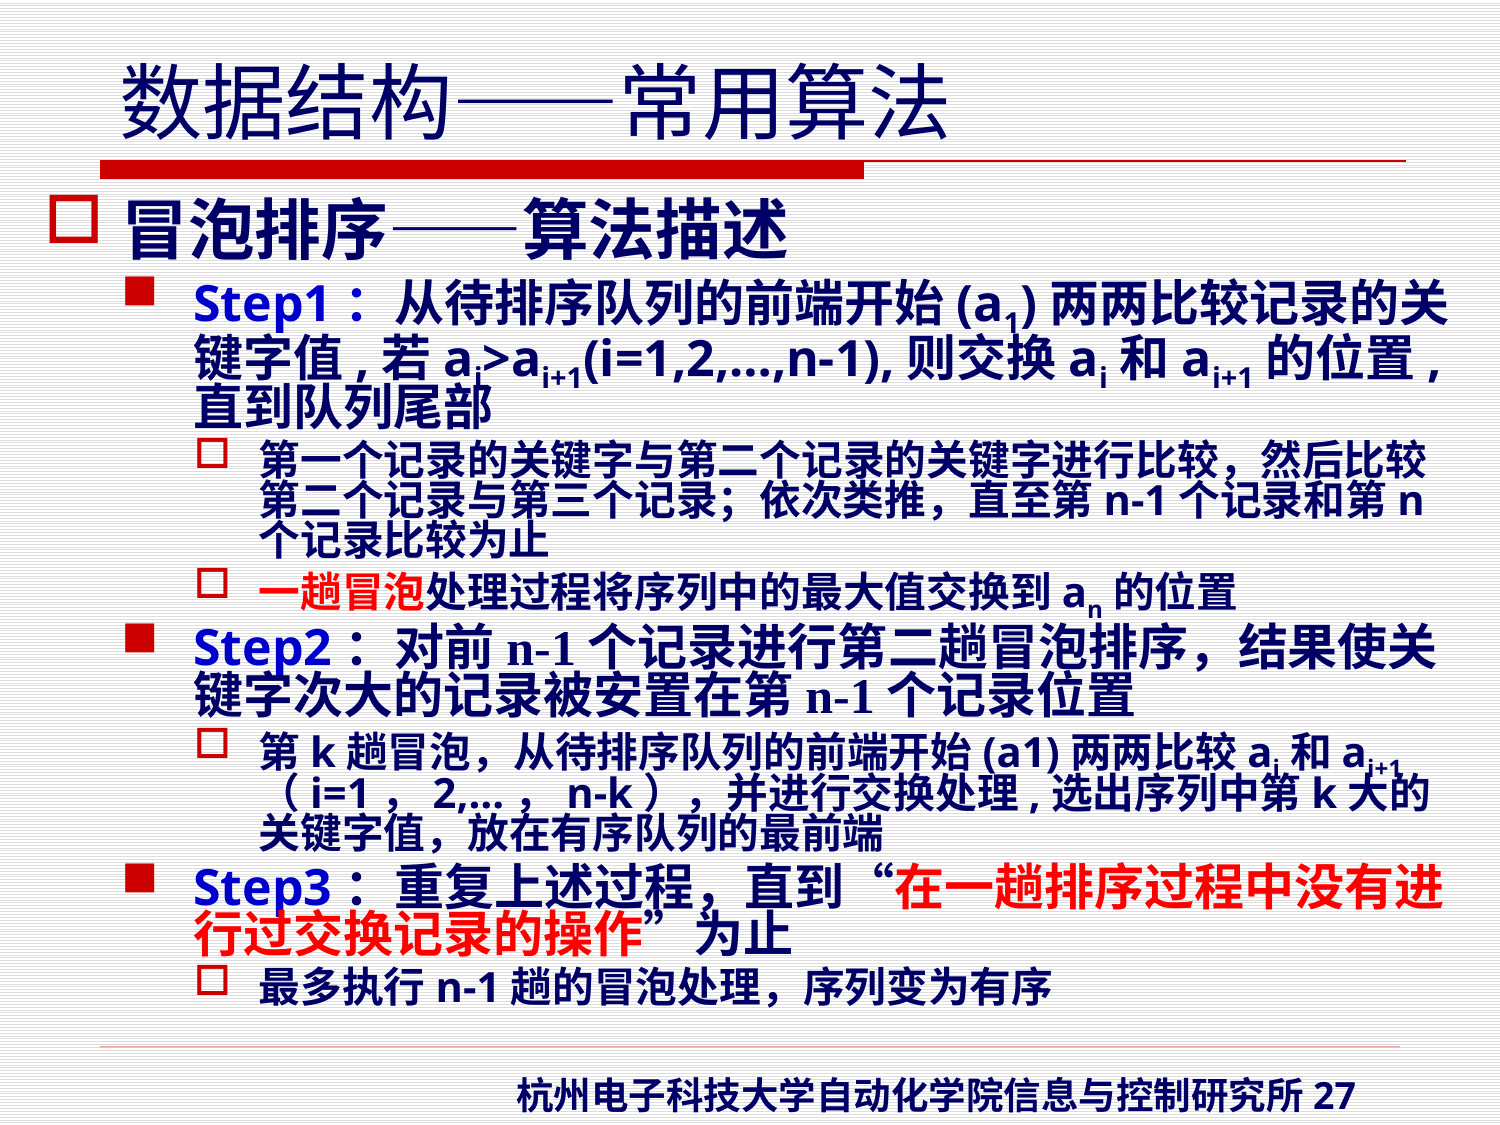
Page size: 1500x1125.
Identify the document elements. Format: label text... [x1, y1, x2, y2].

list 冒泡排序——算法描述 Step1：从待排序队列的前端开始(a1)两两比较记录的关键字值,若ai>ai+1(i=1,2,…,n-1),则交换ai和ai+1的位置,直到队列尾部 第一个记录的关键字与第二个记录的关键字进行比较，然后比较第二个记录与第三个记录；依次类推，直至第n-1个记录和第n个记录比较为止 一趟冒泡处理过程将序列中的最大值交换到an的位置 Step2：对前n-1个记录进行第二趟冒泡排序，结果使关键字次大的记录被安置在第n-1个记录位置 第k趟冒泡，从待排序队列的前端开始(a1)两两比较ai和ai+1（i=1，2,…，n-k），并进行交换处理,选出序列中第k大的关键字值，放在有序队列的最前端 Step3：重复上述过程，直到“在一趟排序过程中没有进行过交换记录的操作”为止 最多执行n-1趟的冒泡处理，序列变为有序 [29, 196, 1471, 1071]
